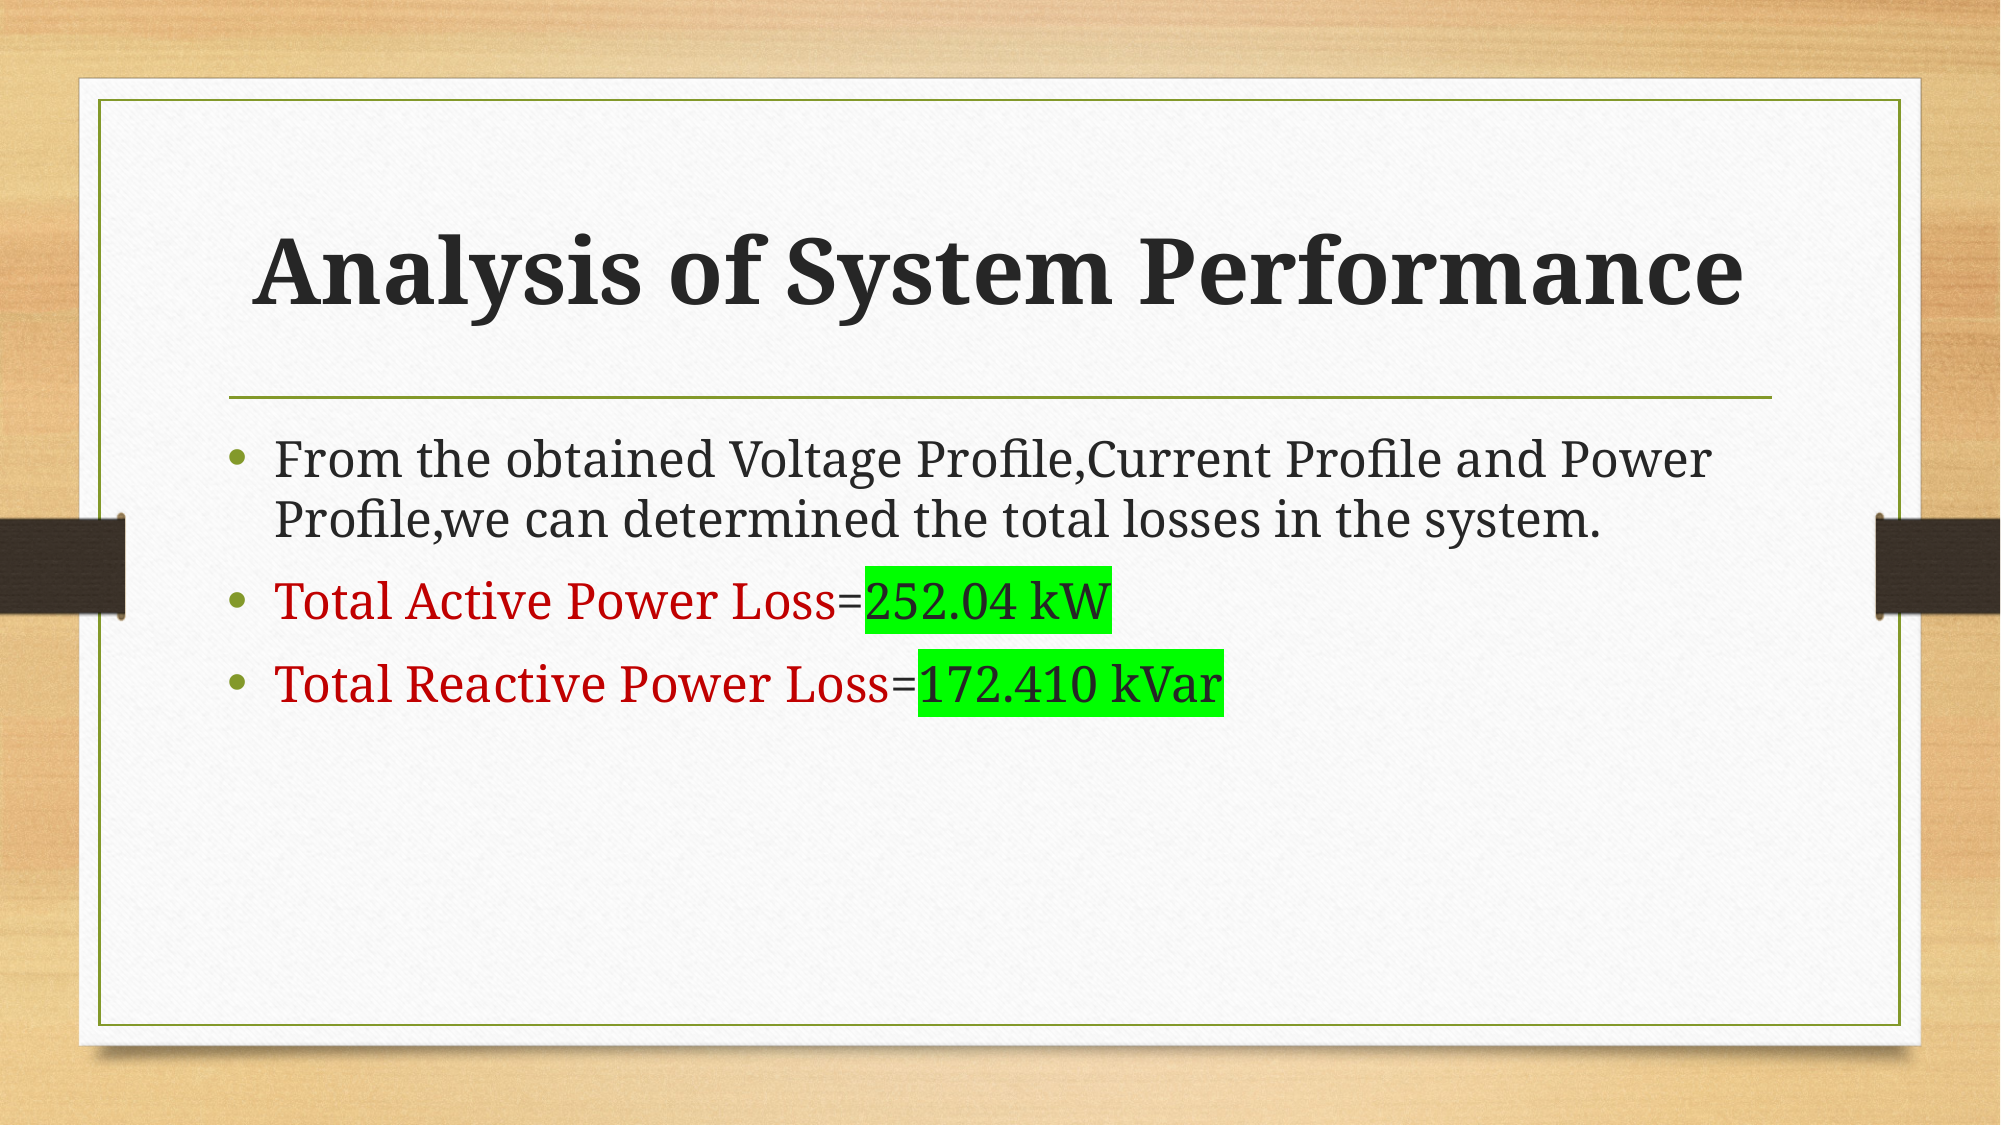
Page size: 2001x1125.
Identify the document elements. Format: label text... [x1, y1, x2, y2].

picture [0, 0, 2001, 1125]
list From the obtained Voltage Profile,Current Profile and Power Profile,we can determined the total losses in the system. Total Active Power Loss=252.04 kW Total Reactive Power Loss=172.410 kVar [212, 419, 1788, 964]
title Analysis of System Performance [212, 161, 1788, 375]
